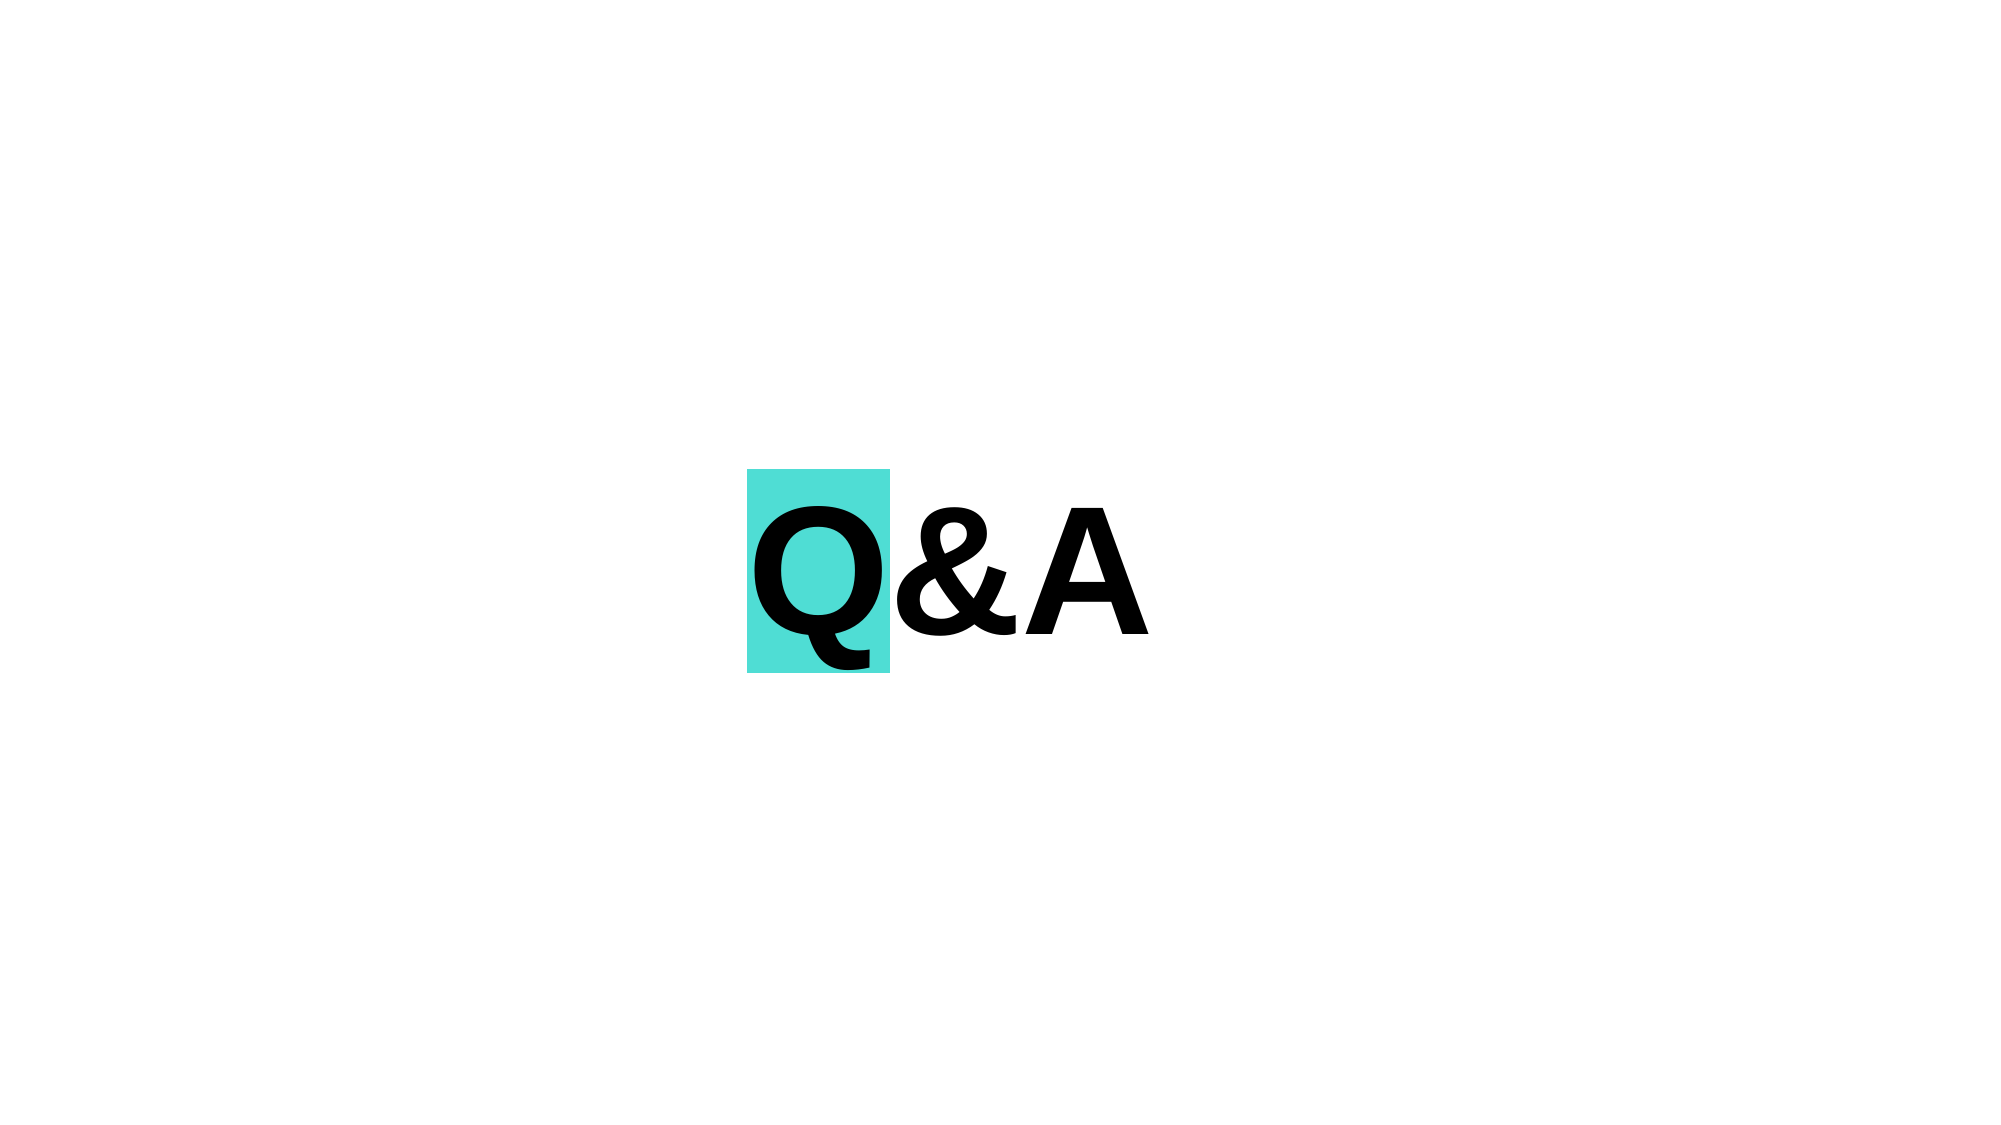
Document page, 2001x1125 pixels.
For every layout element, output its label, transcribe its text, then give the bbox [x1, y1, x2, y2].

text_box Q&A [732, 443, 1268, 679]
